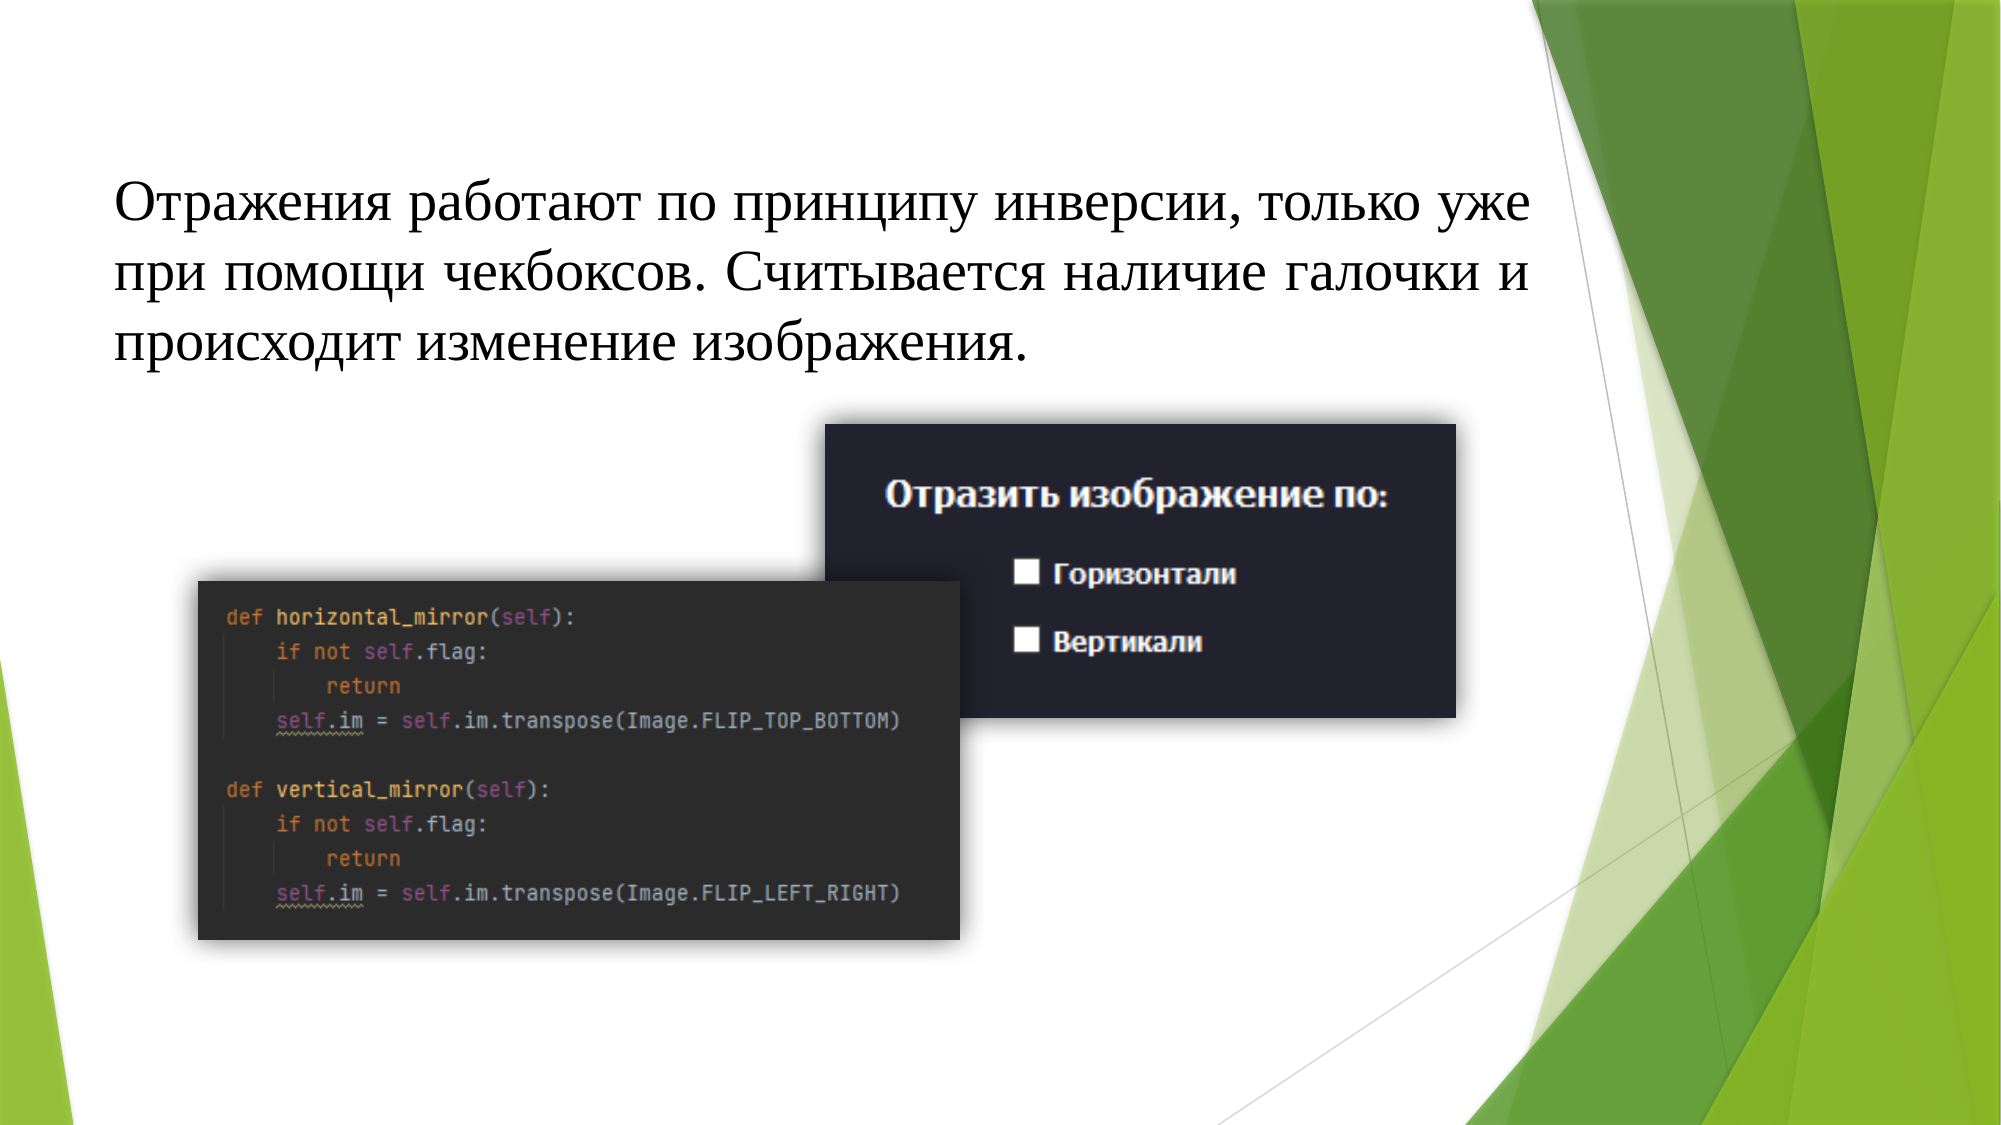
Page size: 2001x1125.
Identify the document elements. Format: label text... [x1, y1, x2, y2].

picture [198, 424, 1456, 941]
text_box Отражения работают по принципу инверсии, только уже при помощи чекбоксов. Считывается наличие галочки и происходит изменение изображения. [100, 154, 1546, 425]
